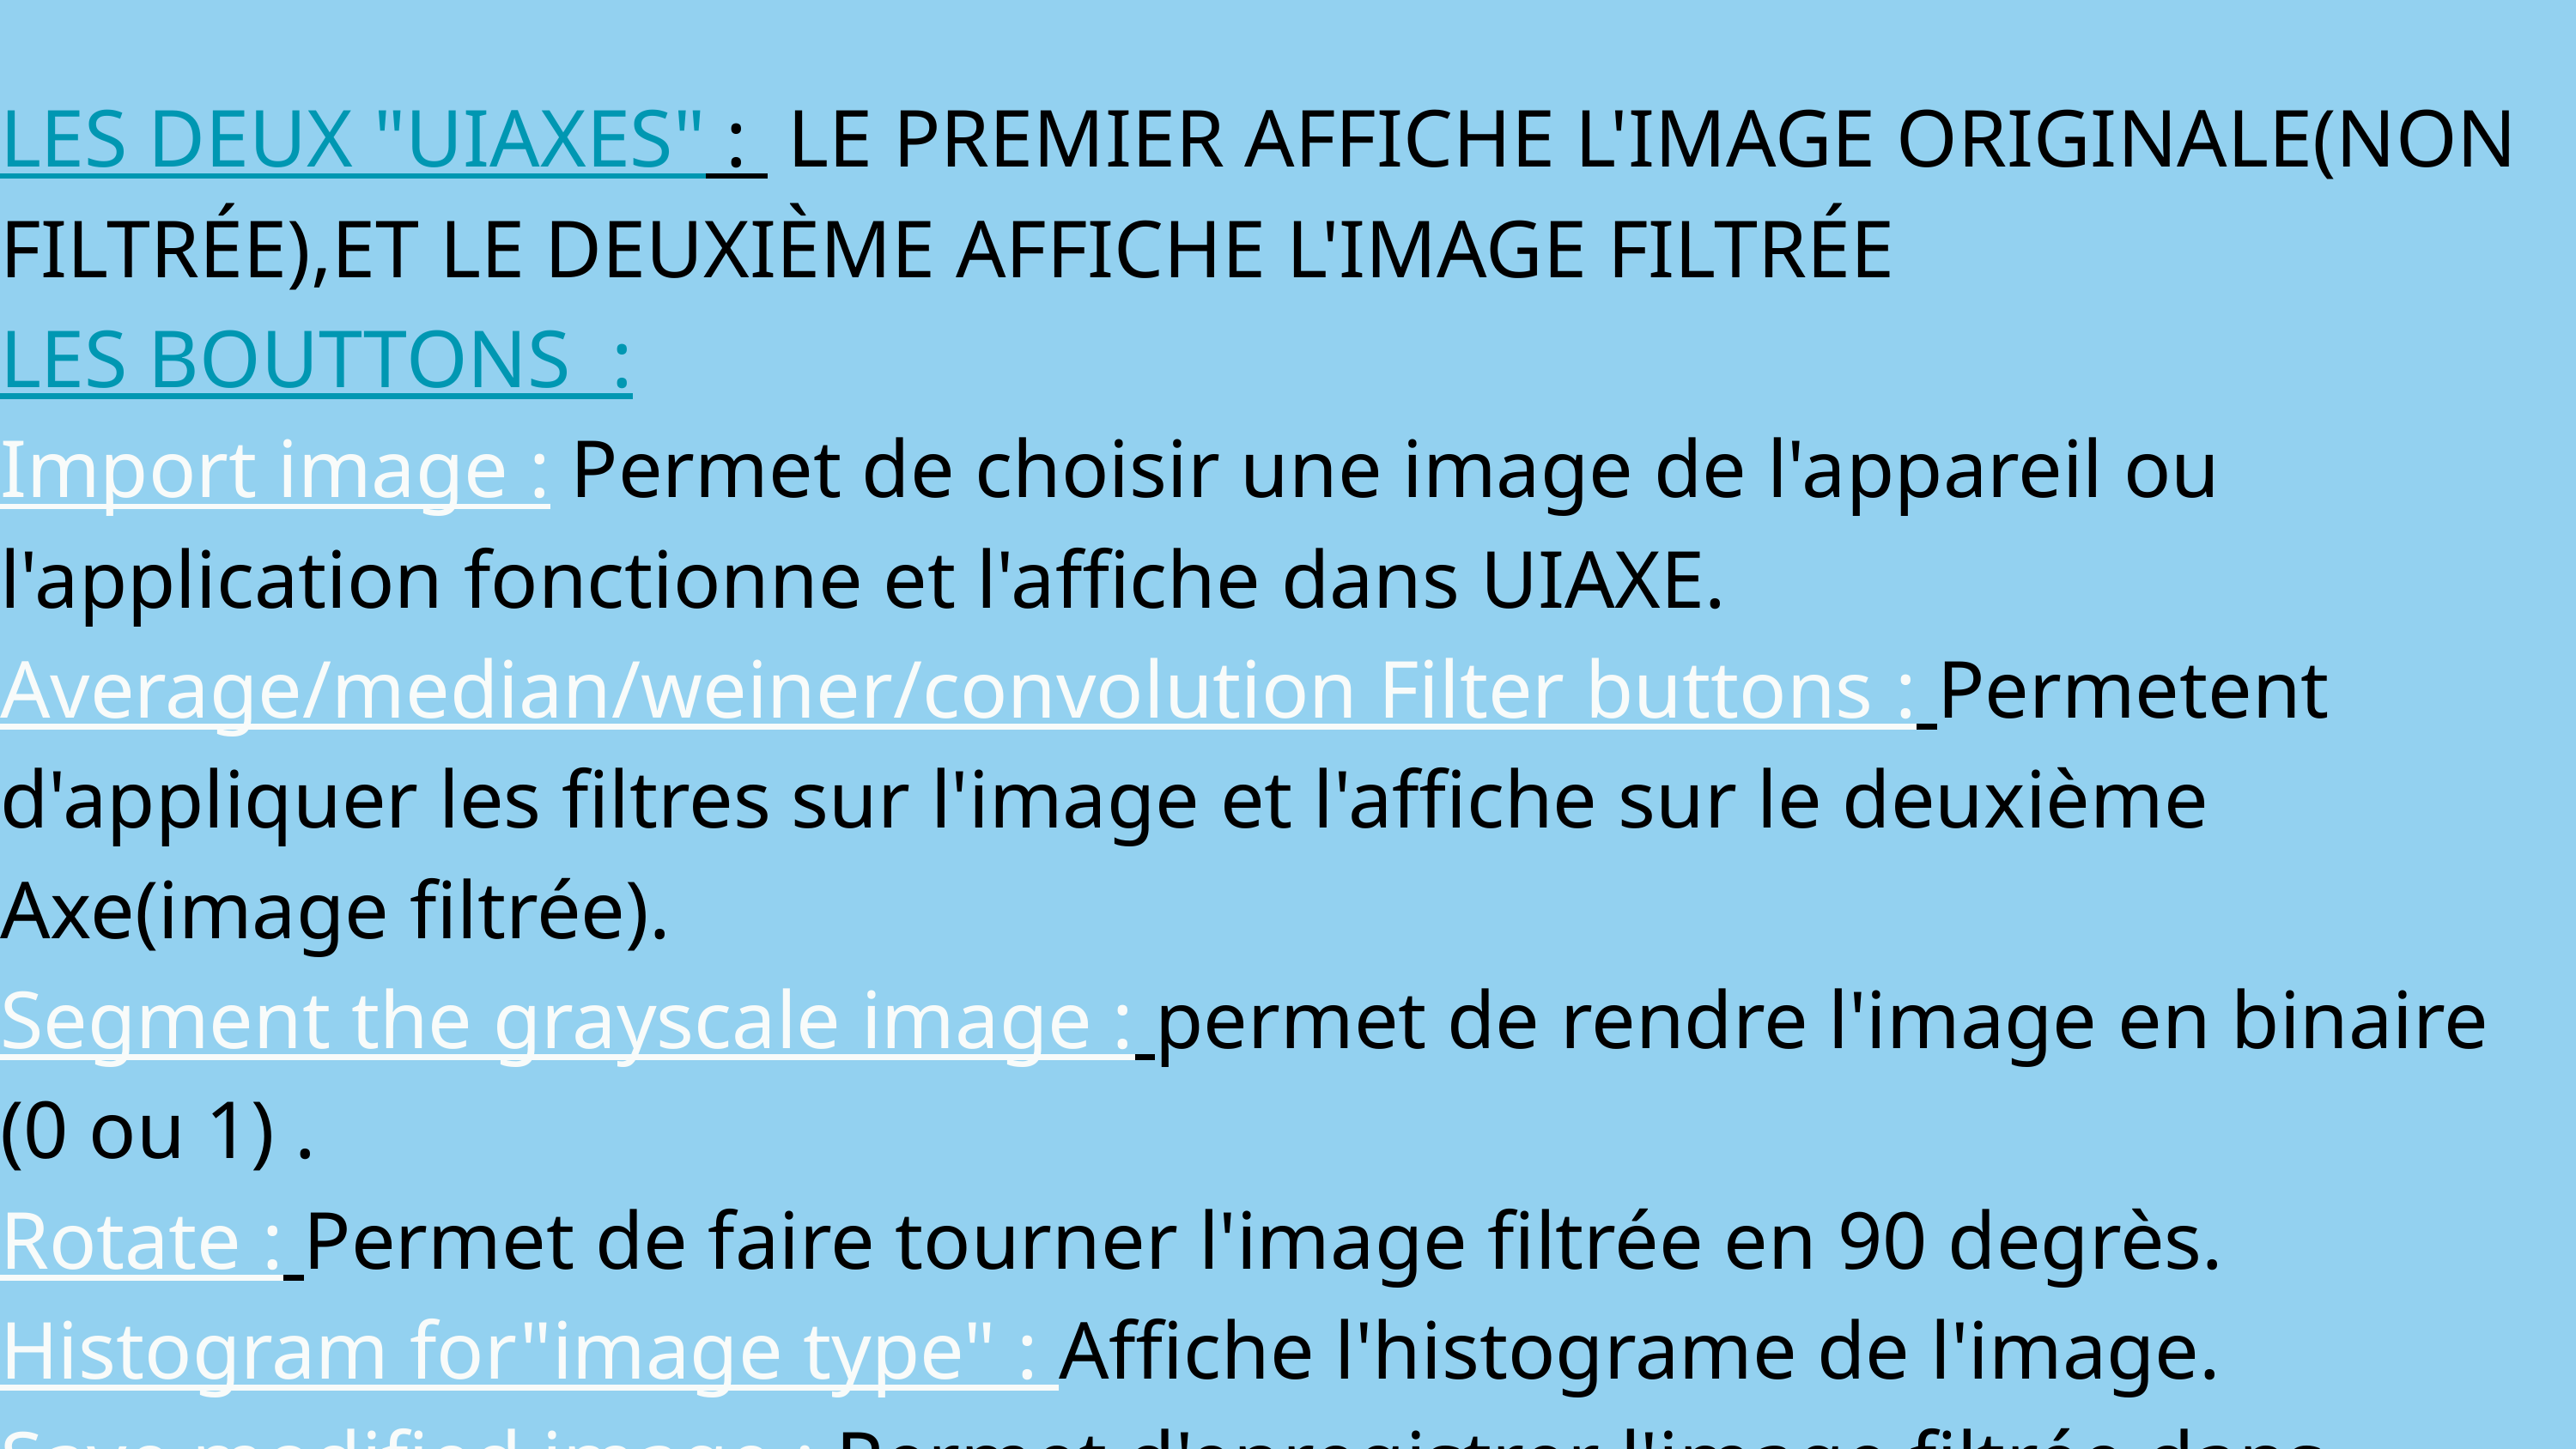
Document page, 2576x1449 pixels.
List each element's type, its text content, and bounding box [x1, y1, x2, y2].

text_box LES DEUX "UIAXES" : LE PREMIER AFFICHE L'IMAGE ORIGINALE(NON FILTRÉE),ET LE DEUXIÈME AFFICHE L'IMAGE FILTRÉE LES BOUTTONS : Import image : Permet de choisir une image de l'appareil ou l'application fonctionne et l'affiche dans UIAXE. Average/median/weiner/convolution Filter buttons : Permetent d'appliquer les filtres sur l'image et l'affiche sur le deuxième Axe(image filtrée). Segment the grayscale image : permet de rendre l'image en binaire (0 ou 1) . Rotate : Permet de faire tourner l'image filtrée en 90 degrès. Histogram for"image type" : Affiche l'histograme de l'image. Save modified image : Permet d'enregistrer l'image filtrée dans l'appareil. [0, 72, 2576, 1449]
